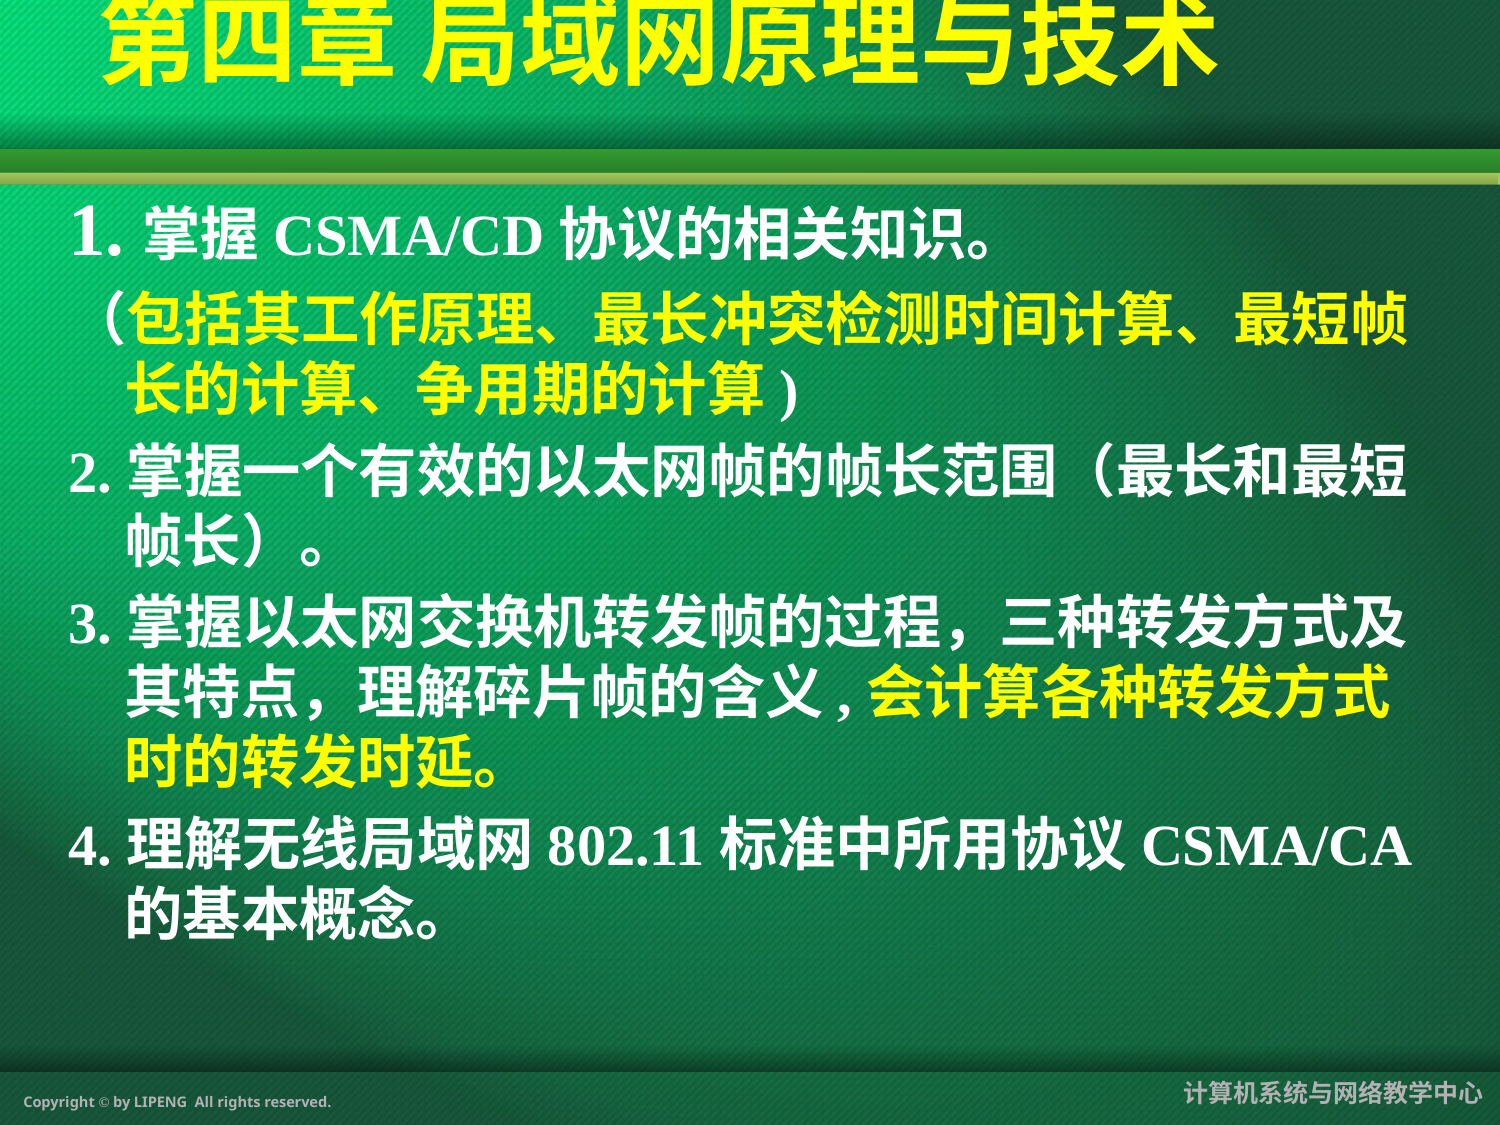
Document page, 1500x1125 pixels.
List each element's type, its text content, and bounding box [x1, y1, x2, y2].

picture [0, 0, 1500, 148]
picture [1364, 1088, 1372, 1094]
picture [1362, 1083, 1370, 1089]
list 1.掌握CSMA/CD协议的相关知识。 （包括其工作原理、最长冲突检测时间计算、最短帧长的计算、争用期的计算) 2.掌握一个有效的以太网帧的帧长范围（最长和最短帧长）。 3.掌握以太网交换机转发帧的过程，三种转发方式及其特点，理解碎片帧的含义,会计算各种转发方式时的转发时延。 4.理解无线局域网802.11标准中所用协议CSMA/CA的基本概念。 [53, 172, 1448, 1083]
title 第四章 局域网原理与技术 [74, 0, 1426, 123]
picture [1338, 1085, 1353, 1096]
picture [0, 185, 1500, 1125]
